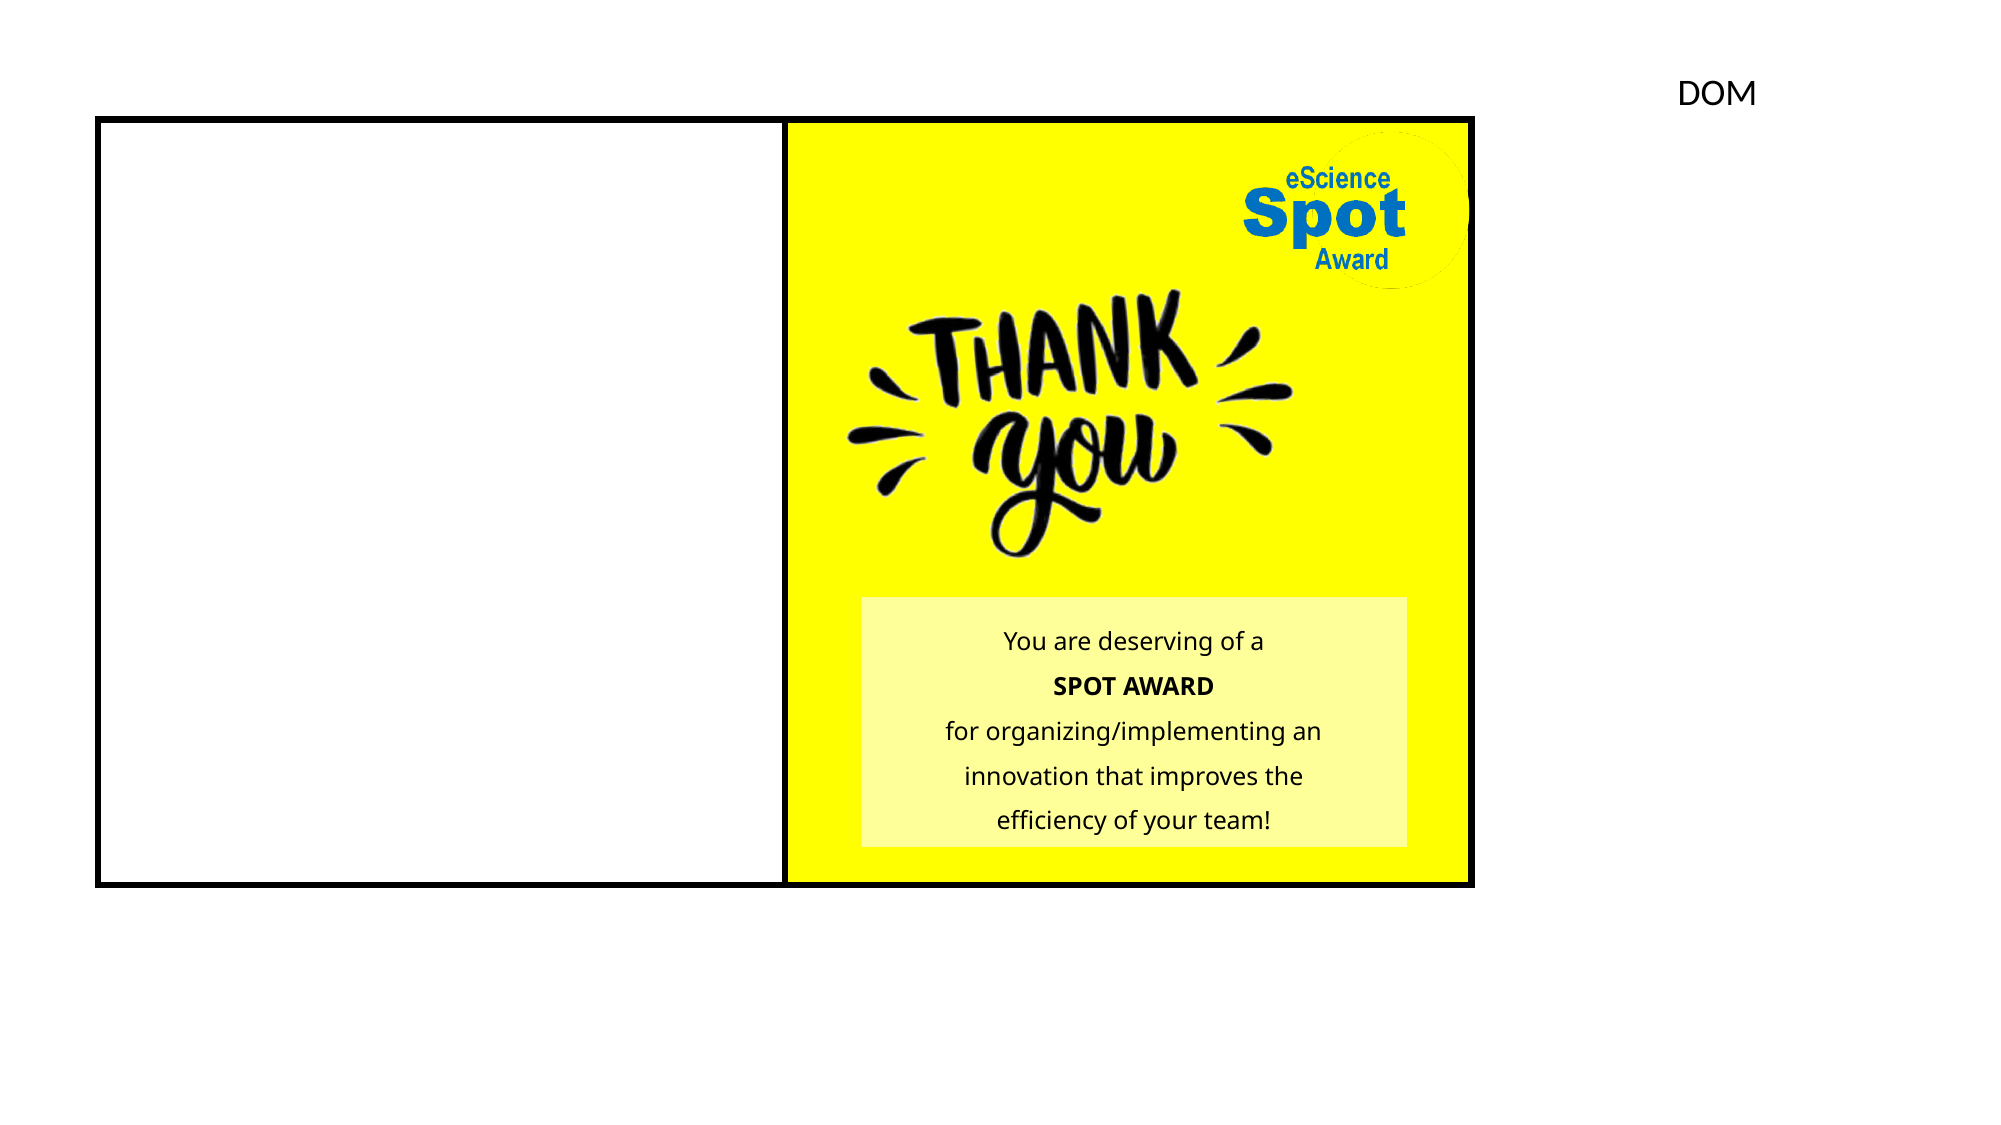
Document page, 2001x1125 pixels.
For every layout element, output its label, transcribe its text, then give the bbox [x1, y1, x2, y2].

text_box [861, 597, 1407, 847]
text_box [784, 118, 1473, 886]
text_box DOM [1662, 60, 1931, 121]
picture [828, 131, 1470, 598]
text_box [97, 118, 784, 886]
text_box You are deserving of a SPOT AWARD for organizing/implementing an innovation that improves the efficiency of your team! [898, 602, 1370, 843]
